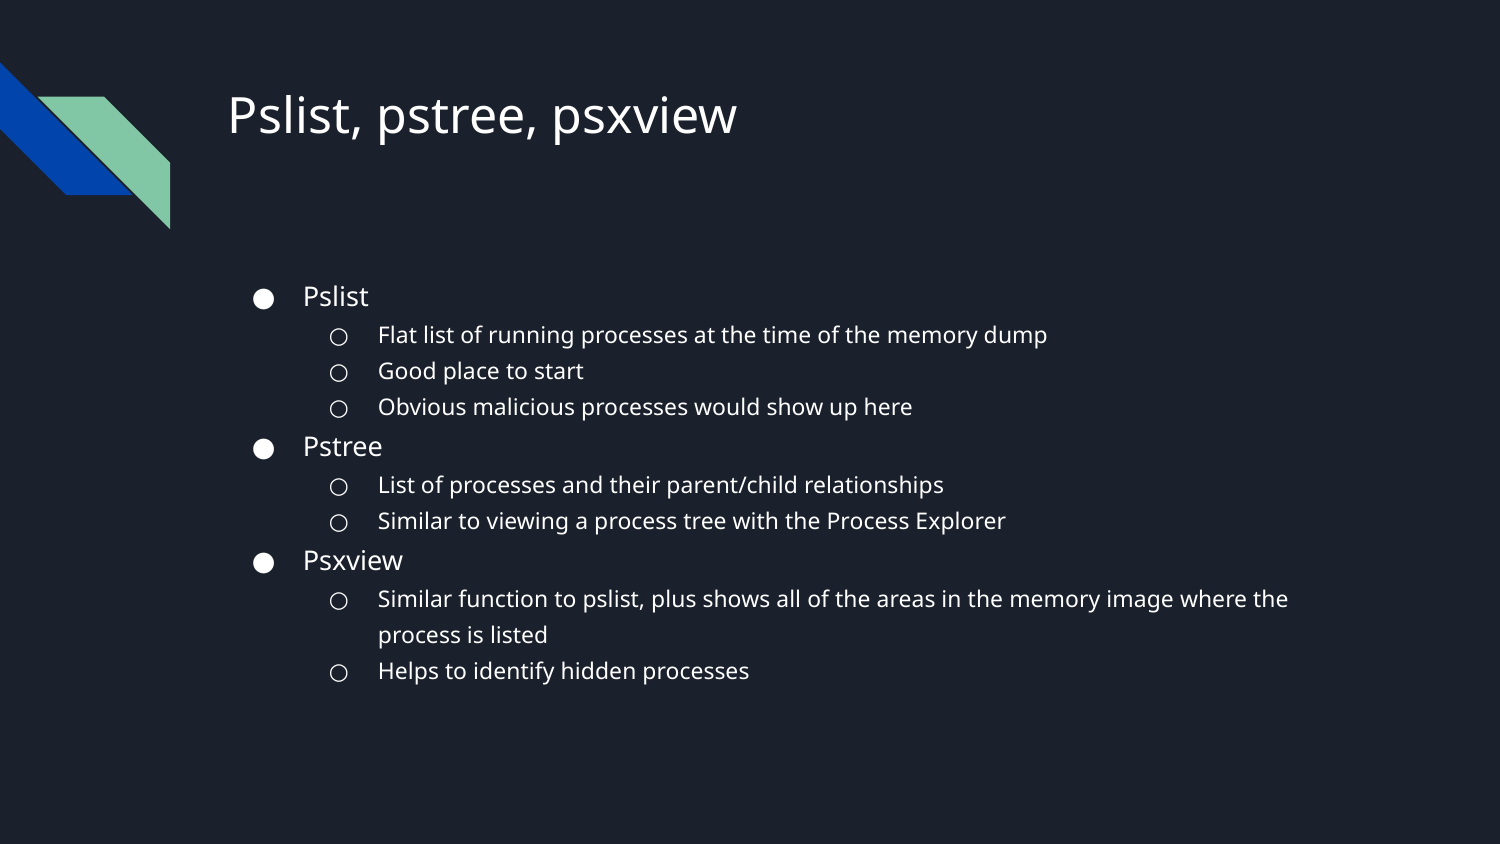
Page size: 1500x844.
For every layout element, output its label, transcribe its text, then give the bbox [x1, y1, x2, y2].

title Pslist, pstree, psxview [212, 64, 1368, 215]
list Pslist Flat list of running processes at the time of the memory dump Good place to start Obvious malicious processes would show up here Pstree List of processes and their parent/child relationships Similar to viewing a process tree with the Process Explorer Psxview Similar function to pslist, plus shows all of the areas in the memory image where the process is listed Helps to identify hidden processes [212, 257, 1368, 735]
